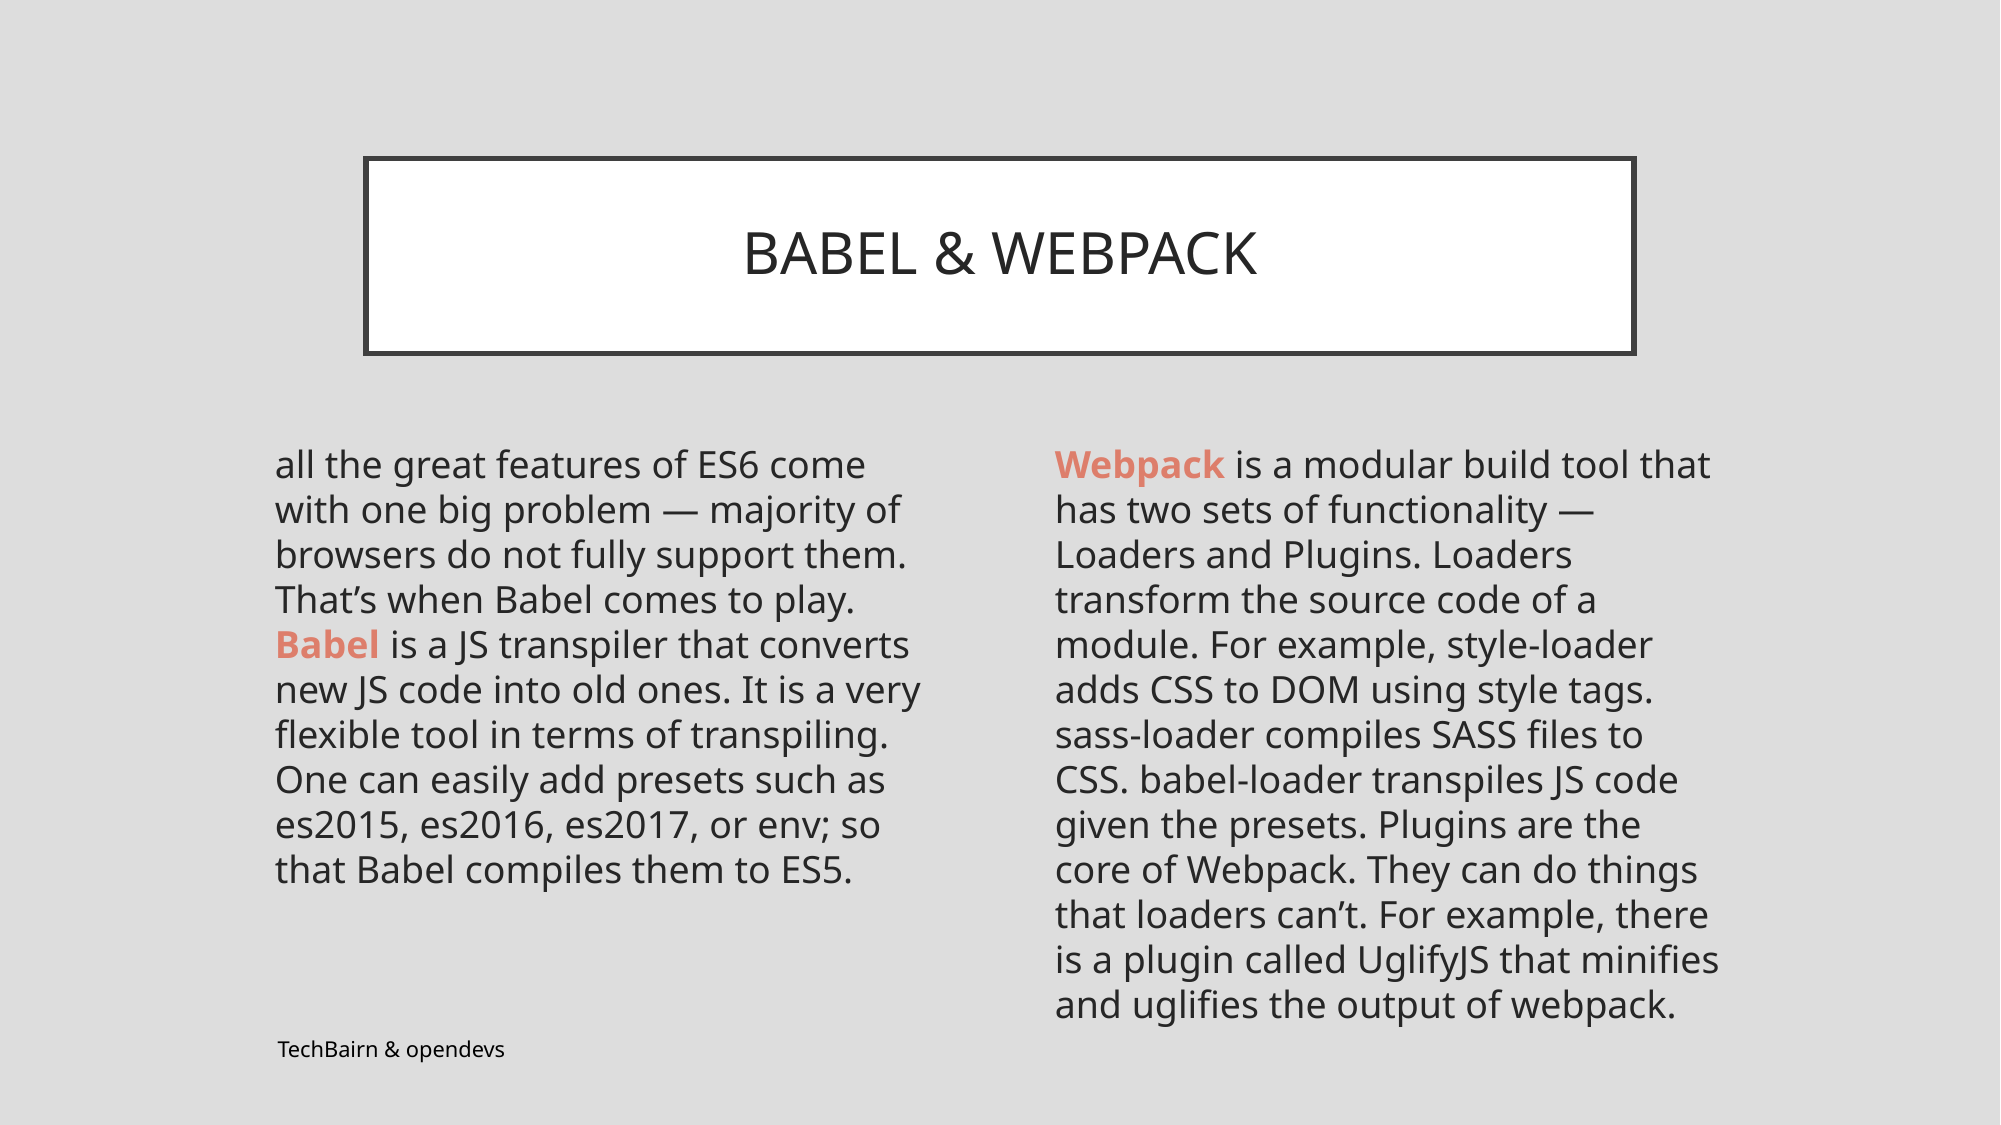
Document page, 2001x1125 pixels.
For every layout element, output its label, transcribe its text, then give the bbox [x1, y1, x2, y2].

title BABEL & WEBPACK [363, 156, 1637, 356]
list all the great features of ES6 come with one big problem — majority of browsers do not fully support them. That’s when Babel comes to play. Babel is a JS transpiler that converts new JS code into old ones. It is a very flexible tool in terms of transpiling. One can easily add presets such as es2015, es2016, es2017, or env; so that Babel compiles them to ES5. [259, 433, 961, 1005]
footer TechBairn & opendevs [262, 1023, 1231, 1076]
list Webpack is a modular build tool that has two sets of functionality — Loaders and Plugins. Loaders transform the source code of a module. For example, style-loader adds CSS to DOM using style tags. sass-loader compiles SASS files to CSS. babel-loader transpiles JS code given the presets. Plugins are the core of Webpack. They can do things that loaders can’t. For example, there is a plugin called UglifyJS that minifies and uglifies the output of webpack. [1039, 433, 1738, 1005]
